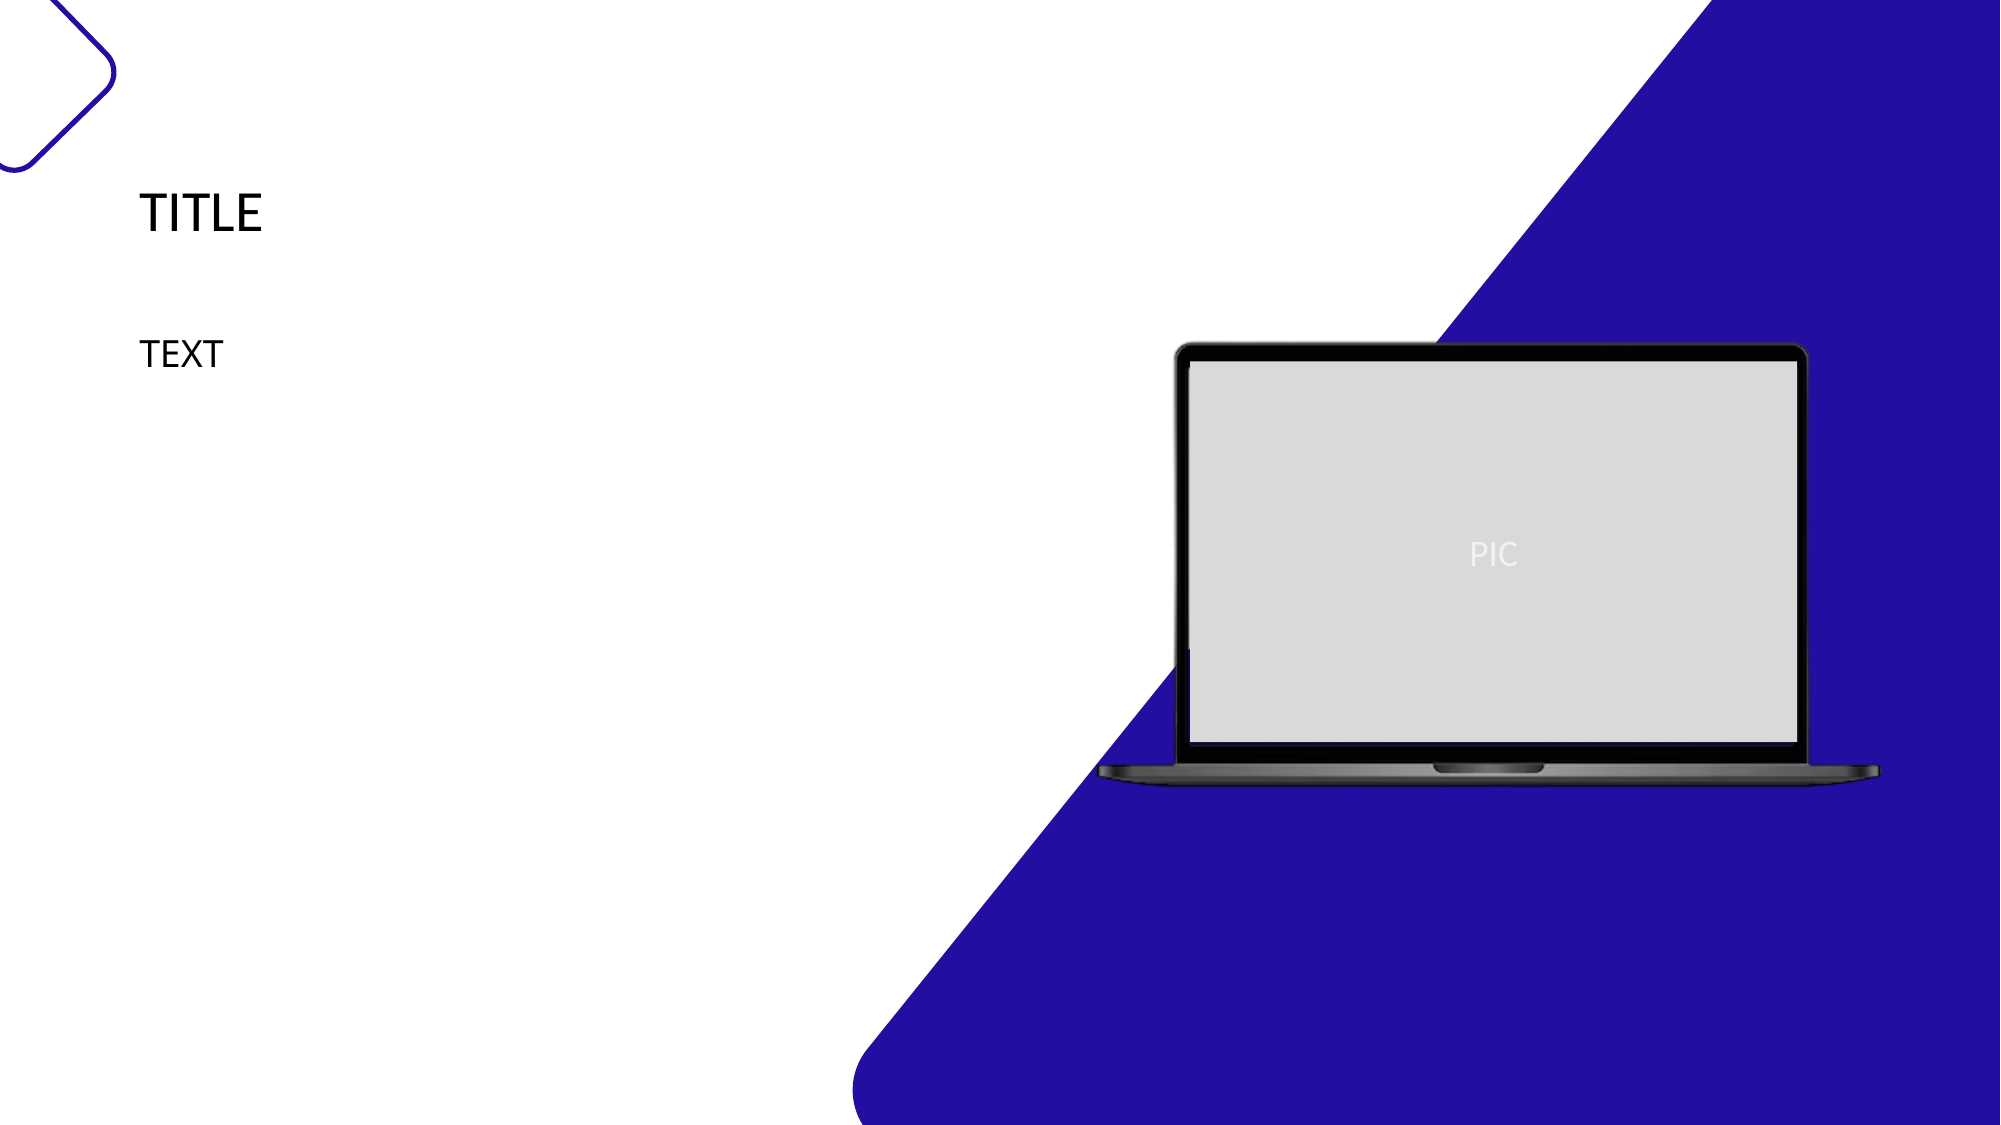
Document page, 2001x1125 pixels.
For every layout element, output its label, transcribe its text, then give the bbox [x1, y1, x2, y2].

text_box [851, 0, 2000, 1125]
text_box [0, 0, 115, 172]
picture [999, 180, 1979, 961]
text_box TITLE [124, 165, 931, 323]
text_box TEXT [124, 322, 962, 880]
